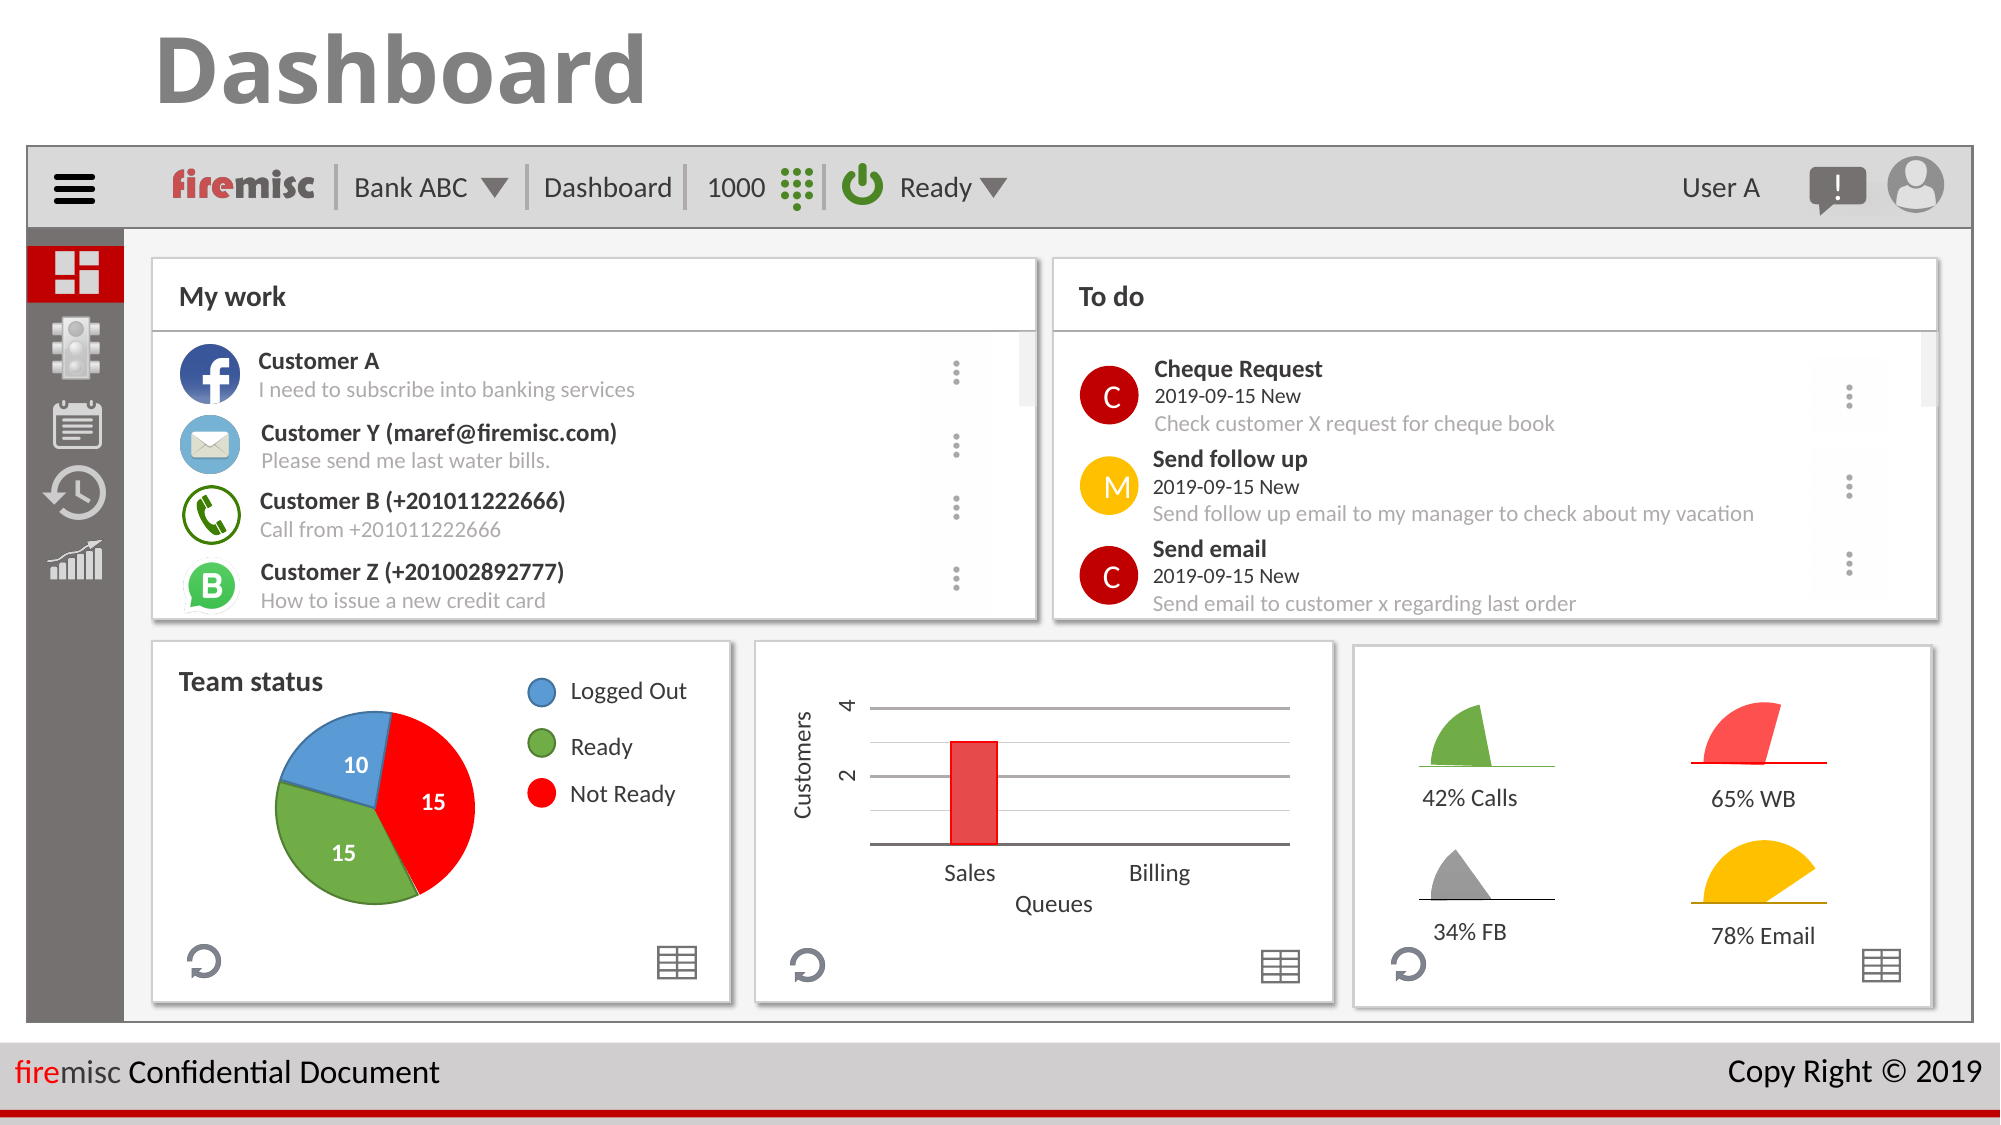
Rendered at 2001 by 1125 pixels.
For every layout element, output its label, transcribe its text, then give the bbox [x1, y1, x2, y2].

picture [182, 485, 241, 545]
picture [918, 333, 994, 615]
picture [180, 415, 240, 474]
picture [657, 943, 697, 982]
picture [1811, 447, 1887, 523]
picture [186, 943, 222, 979]
picture [1261, 947, 1300, 986]
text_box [27, 130, 1973, 1022]
picture [182, 556, 241, 615]
picture [1390, 946, 1427, 982]
picture [1811, 357, 1887, 433]
picture [180, 344, 240, 404]
picture [1811, 524, 1887, 600]
picture [789, 947, 826, 983]
picture [1862, 946, 1902, 986]
title Dashboard [137, 6, 1863, 130]
